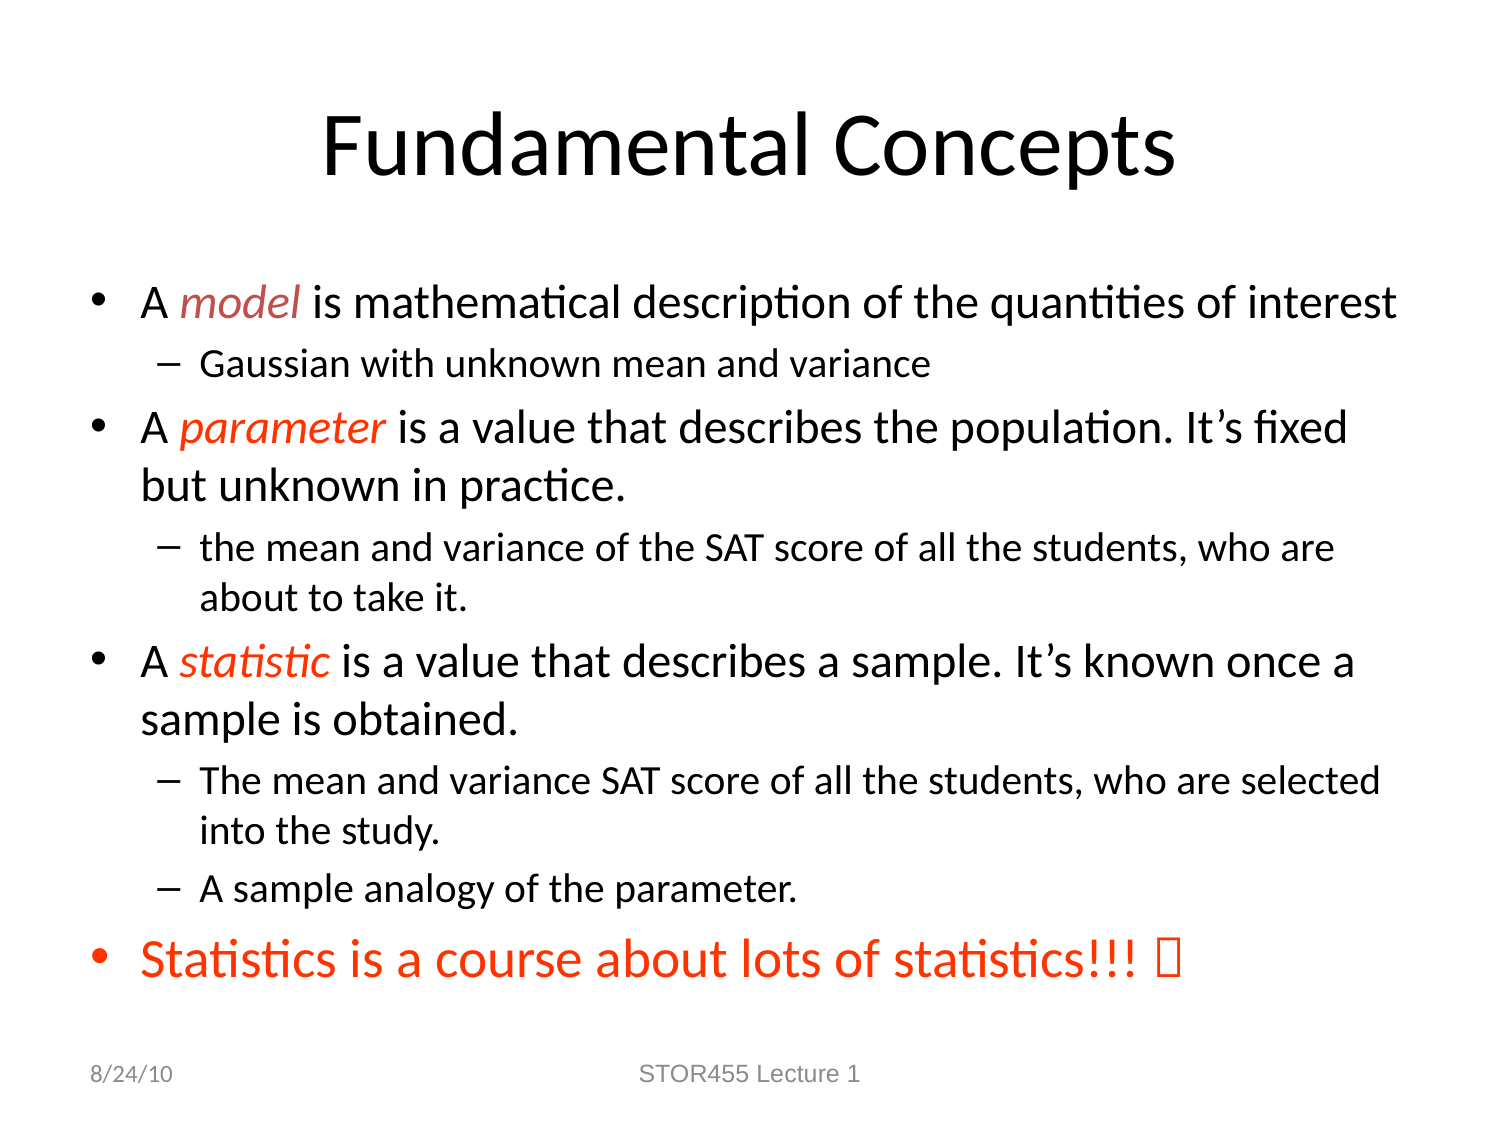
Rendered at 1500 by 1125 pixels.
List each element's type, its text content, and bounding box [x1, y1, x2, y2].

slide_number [75, 1042, 425, 1103]
footer STOR455 Lecture 1 [512, 1042, 988, 1103]
title Fundamental Concepts [75, 45, 1425, 233]
list A model is mathematical description of the quantities of interest Gaussian with unknown mean and variance A parameter is a value that describes the population. It’s fixed but unknown in practice. the mean and variance of the SAT score of all the students, who are about to take it. A statistic is a value that describes a sample. It’s known once a sample is obtained. The mean and variance SAT score of all the students, who are selected into the study. A sample analogy of the parameter. Statistics is a course about lots of statistics!!!  [75, 262, 1425, 1005]
